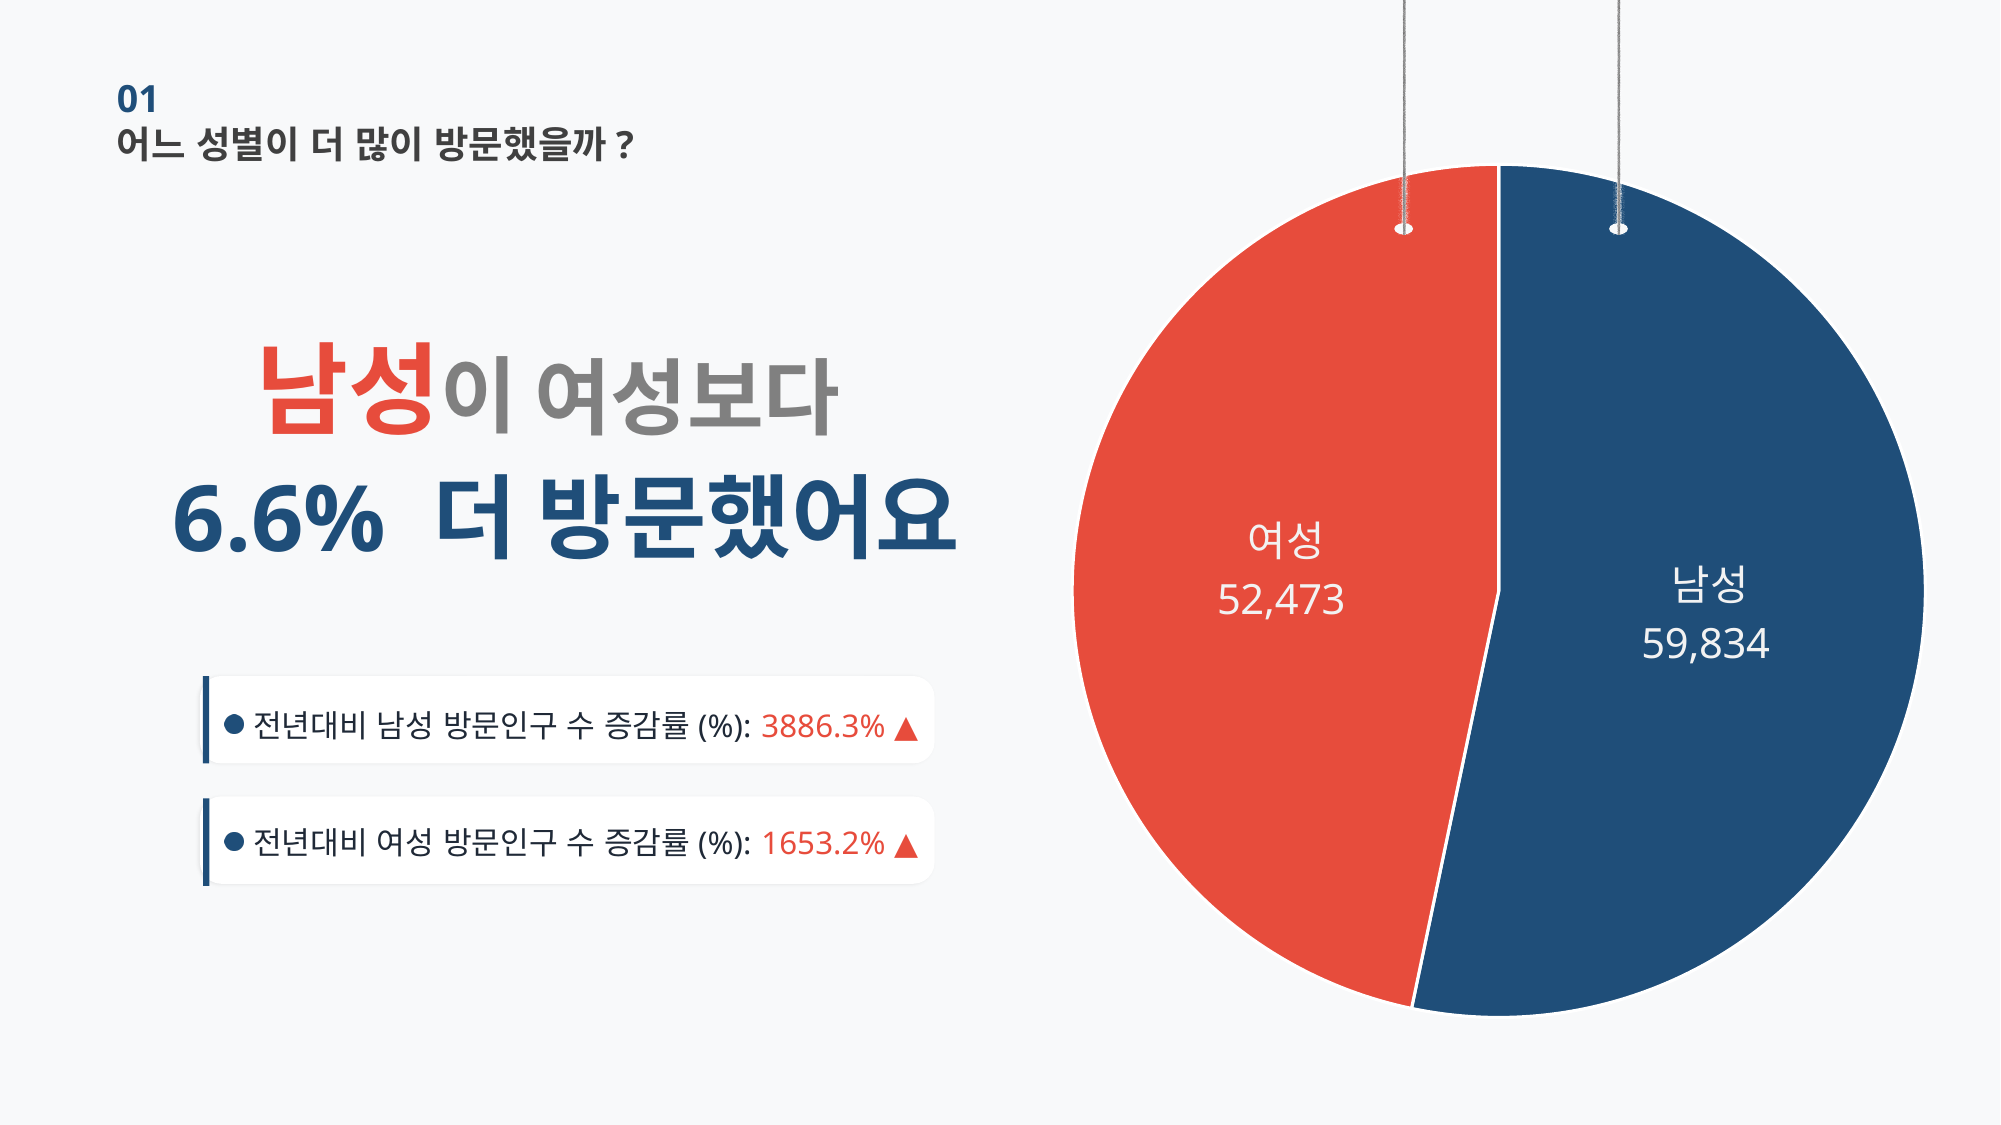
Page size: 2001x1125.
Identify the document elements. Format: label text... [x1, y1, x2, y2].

text_box [203, 798, 210, 886]
text_box [202, 676, 210, 764]
text_box 01 [116, 66, 796, 112]
text_box 전년대비 여성 방문인구 수 증감률(%): [253, 826, 761, 858]
picture [1398, 0, 1411, 235]
text_box [199, 806, 203, 874]
picture [1612, 0, 1625, 235]
text_box 1653.2% ▲ [761, 824, 881, 861]
text_box 남성이 [256, 350, 548, 422]
picture [224, 714, 244, 734]
text_box 어느 성별이 더 많이 방문했을까? [116, 112, 796, 175]
text_box [210, 675, 881, 764]
text_box 전년대비 남성 방문인구 수 증감률(%): [253, 708, 761, 741]
text_box 3886.3% ▲ [761, 707, 881, 743]
chart [881, 146, 2000, 1036]
picture [224, 832, 244, 852]
text_box 여성보다 [534, 358, 881, 431]
text_box 6.6% 더 방문했어요 [166, 452, 881, 579]
text_box [210, 796, 881, 884]
